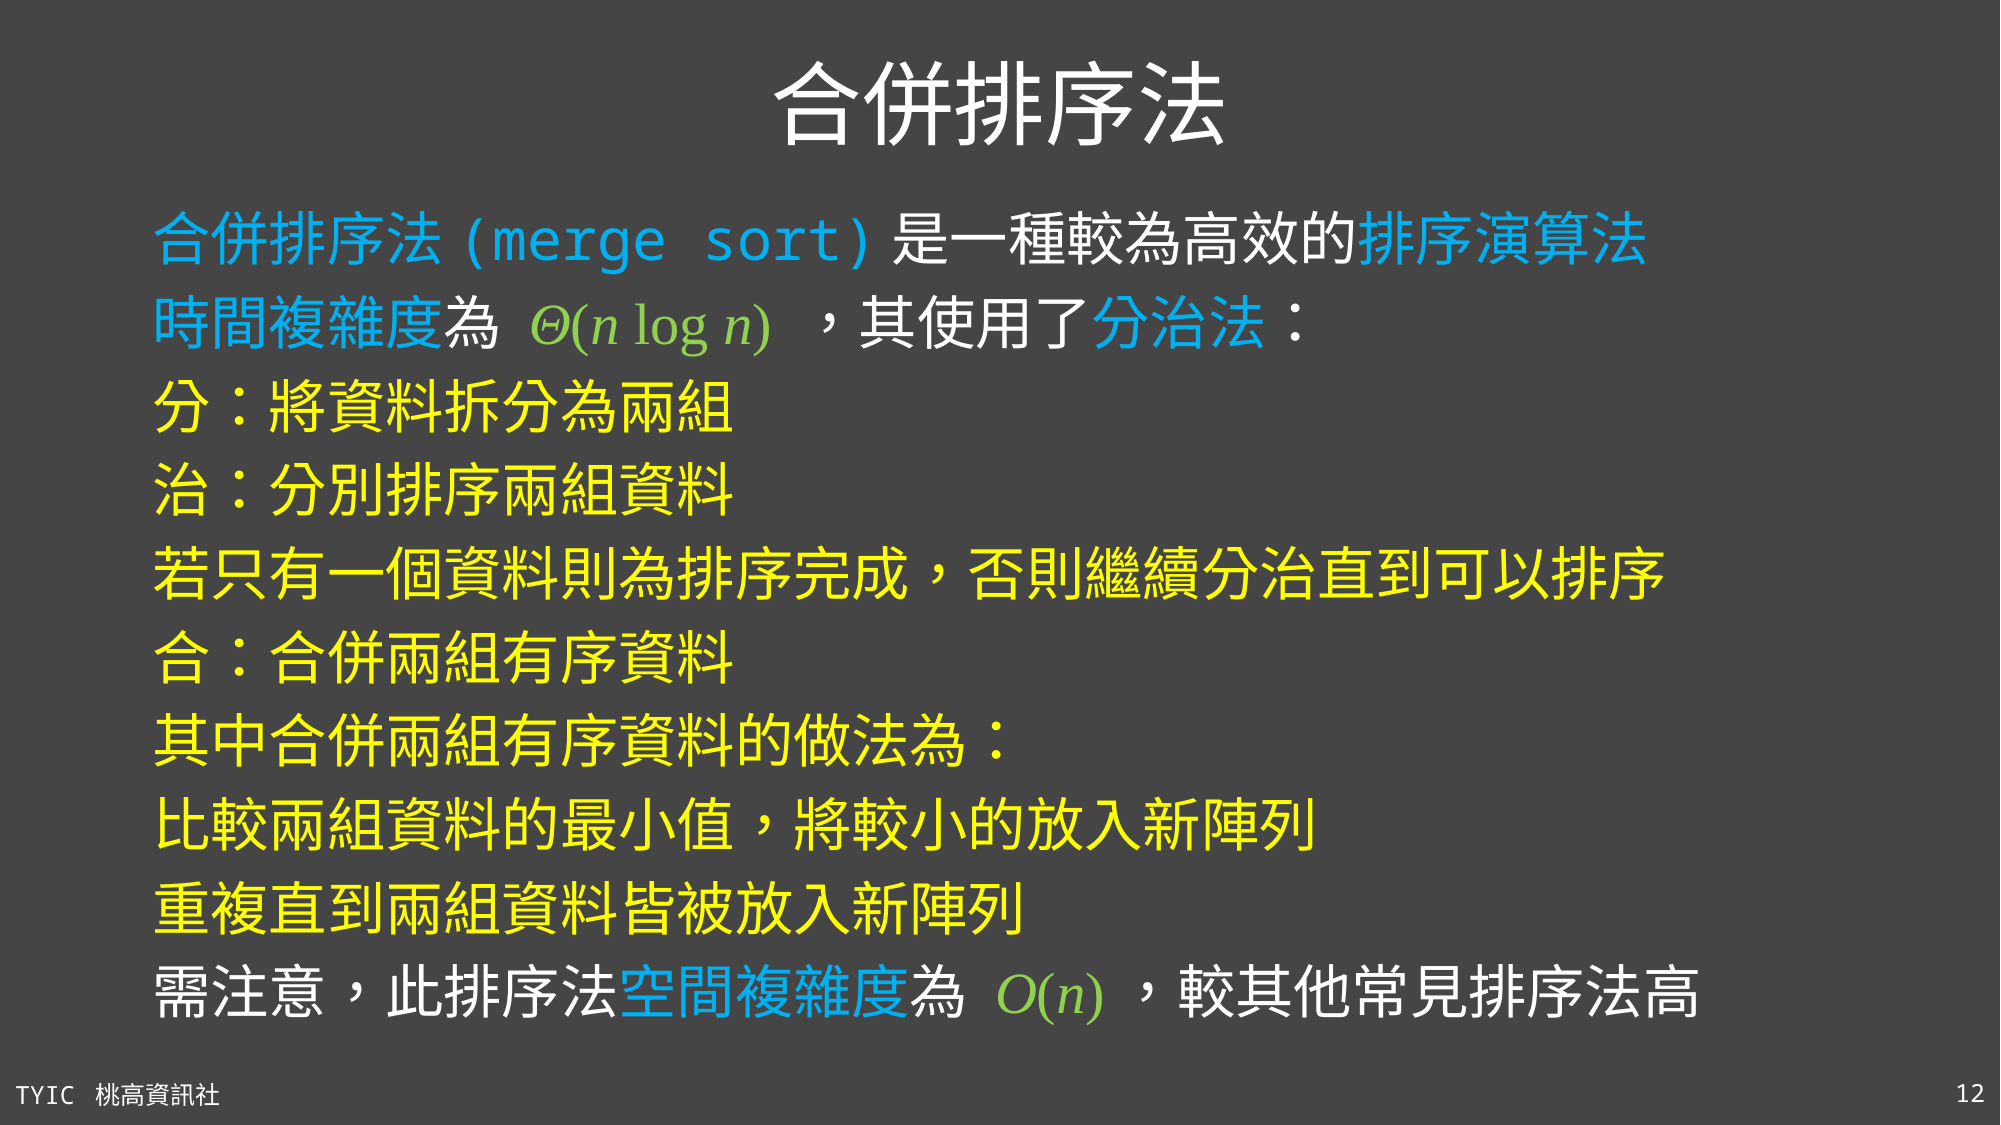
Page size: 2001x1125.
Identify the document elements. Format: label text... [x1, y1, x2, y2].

title 合併排序法 [137, 0, 1863, 203]
list 合併排序法(merge sort)是一種較為高效的排序演算法 時間複雜度為 Θ(n log n) ，其使用了分治法： 分：將資料拆分為兩組 治：分別排序兩組資料 若只有一個資料則為排序完成，否則繼續分治直到可以排序 合：合併兩組有序資料 其中合併兩組有序資料的做法為： 比較兩組資料的最小值，將較小的放入新陣列 重複直到兩組資料皆被放入新陣列 需注意，此排序法空間複雜度為 O(n)，較其他常見排序法高 [137, 203, 1863, 1052]
